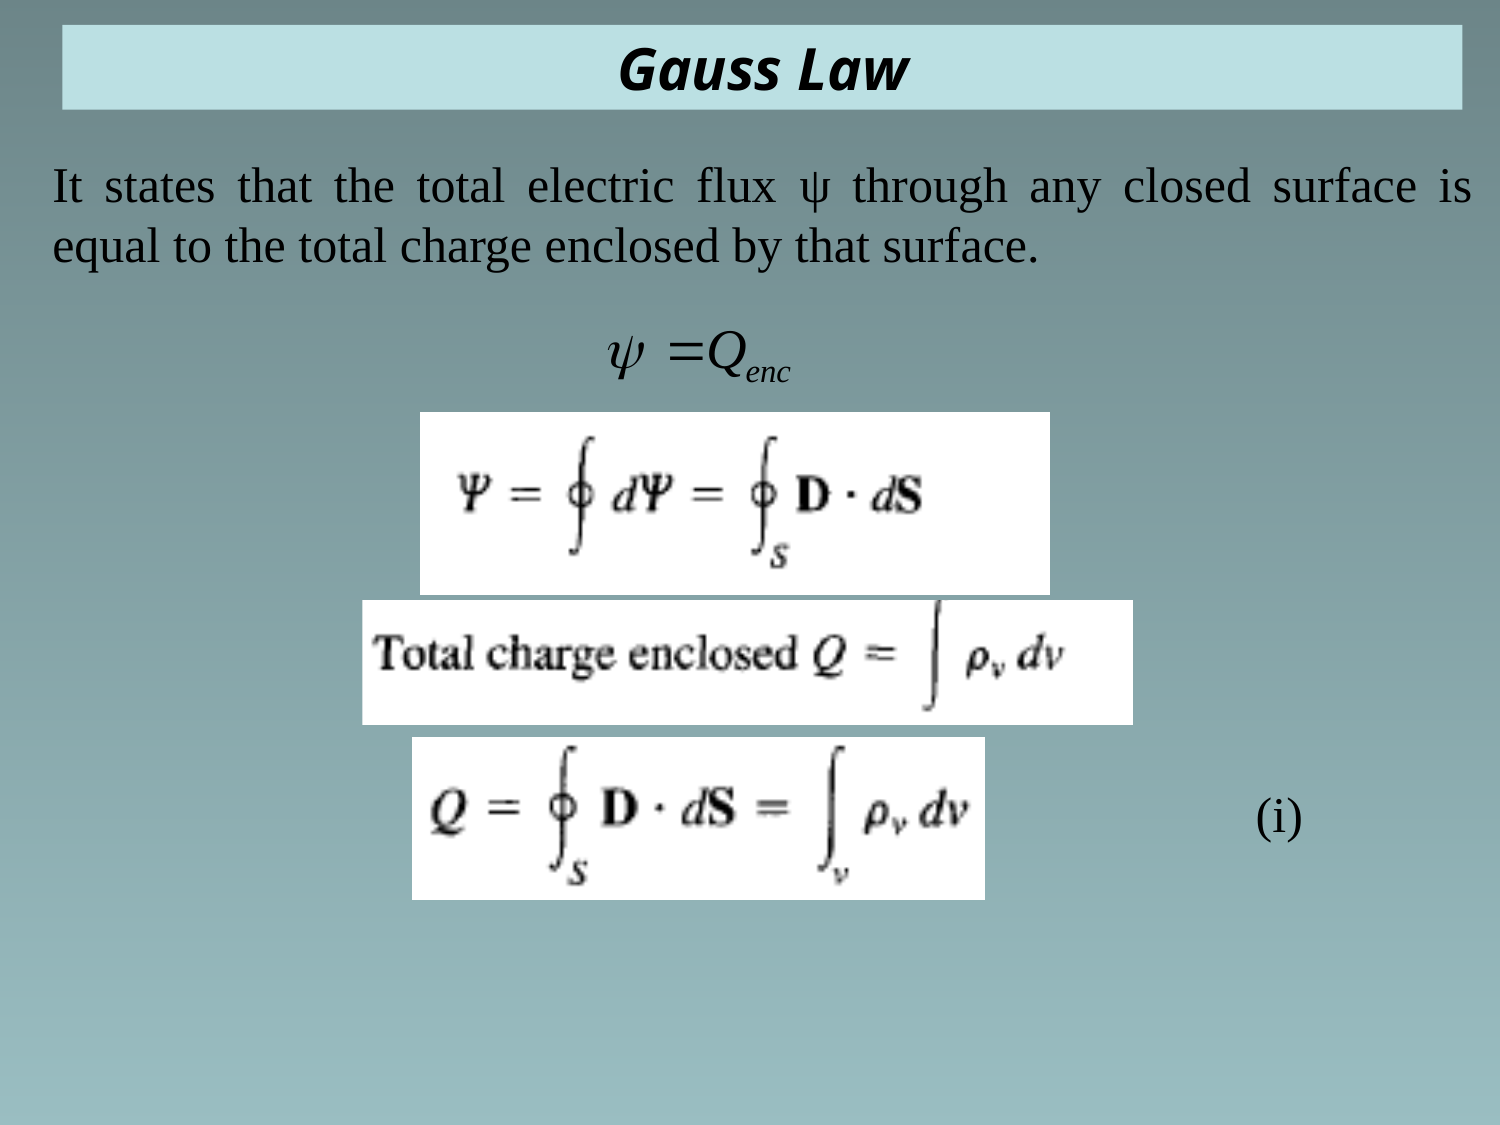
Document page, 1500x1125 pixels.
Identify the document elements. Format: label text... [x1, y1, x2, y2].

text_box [603, 312, 801, 397]
text_box (i) [1240, 750, 1350, 850]
picture [412, 737, 985, 901]
picture [420, 412, 1051, 595]
text_box It states that the total electric flux ψ through any closed surface is equal to the total charge enclosed by that surface. [37, 145, 1488, 281]
text_box Gauss Law [62, 24, 1463, 110]
picture [362, 599, 1134, 726]
